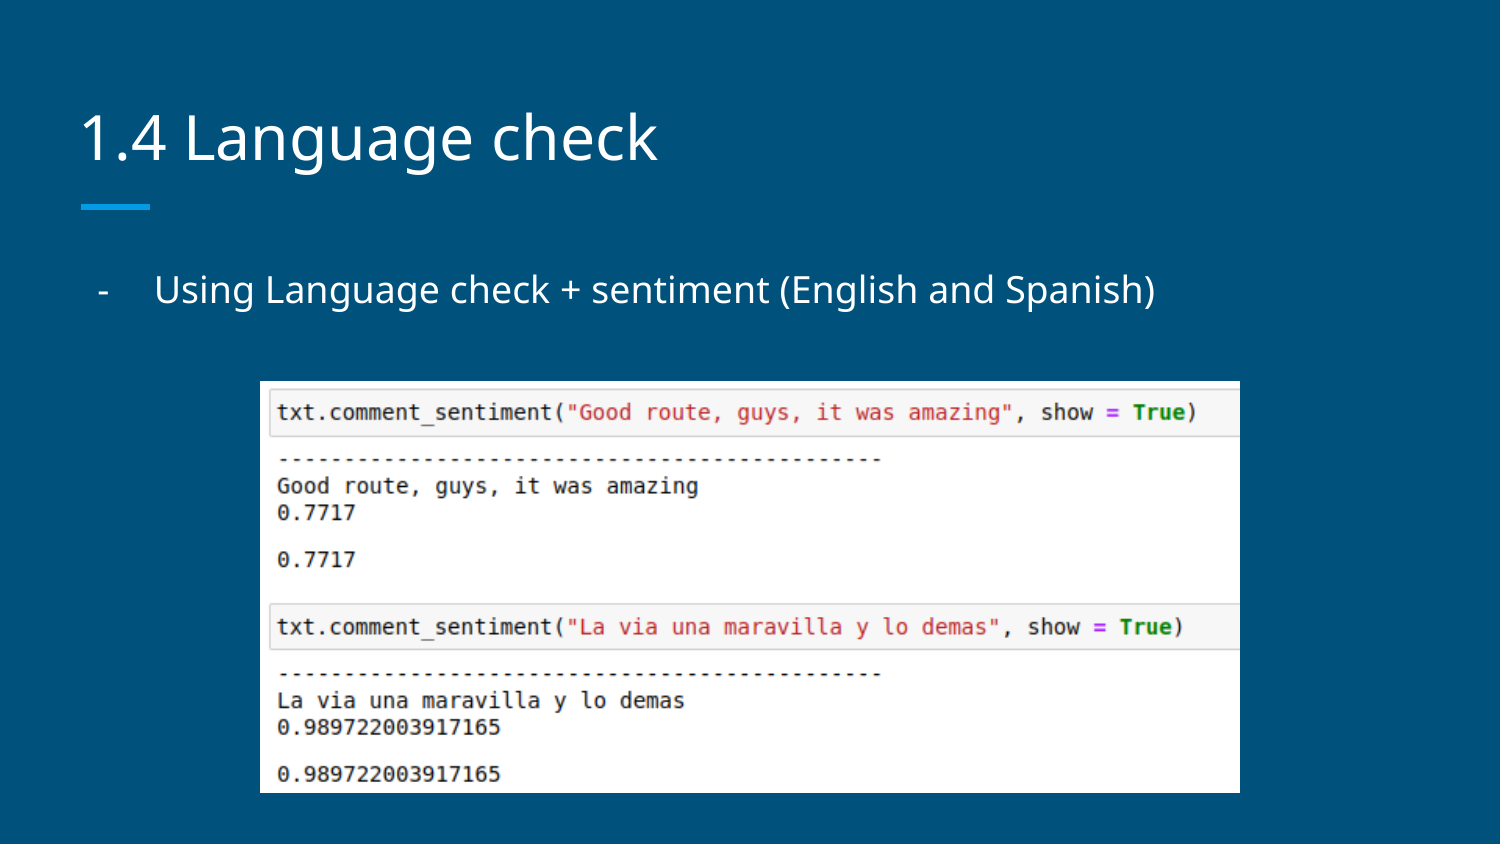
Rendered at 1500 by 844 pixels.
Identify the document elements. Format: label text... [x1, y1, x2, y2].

list Using Language check + sentiment (English and Spanish) [63, 244, 1437, 750]
picture [261, 382, 1239, 792]
title 1.4 Language check [63, 75, 1437, 188]
